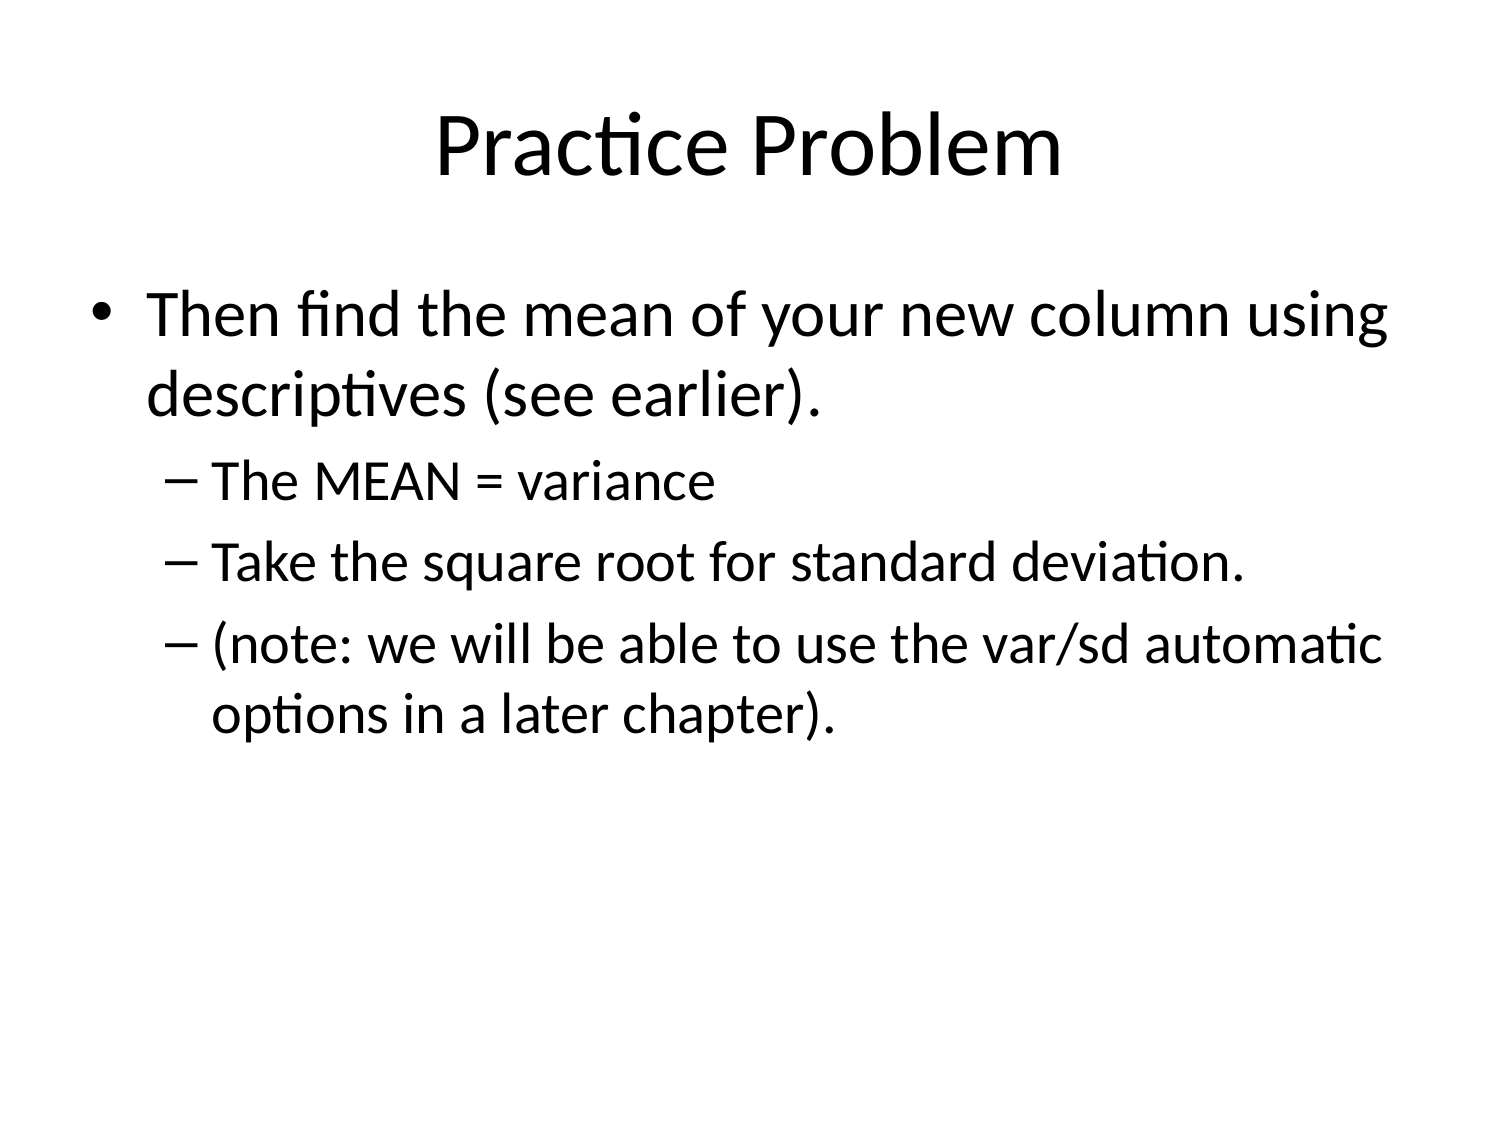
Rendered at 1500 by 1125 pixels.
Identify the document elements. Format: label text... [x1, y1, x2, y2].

list Then find the mean of your new column using descriptives (see earlier). The MEAN = variance Take the square root for standard deviation. (note: we will be able to use the var/sd automatic options in a later chapter). [75, 262, 1425, 1005]
title Practice Problem [75, 45, 1425, 233]
